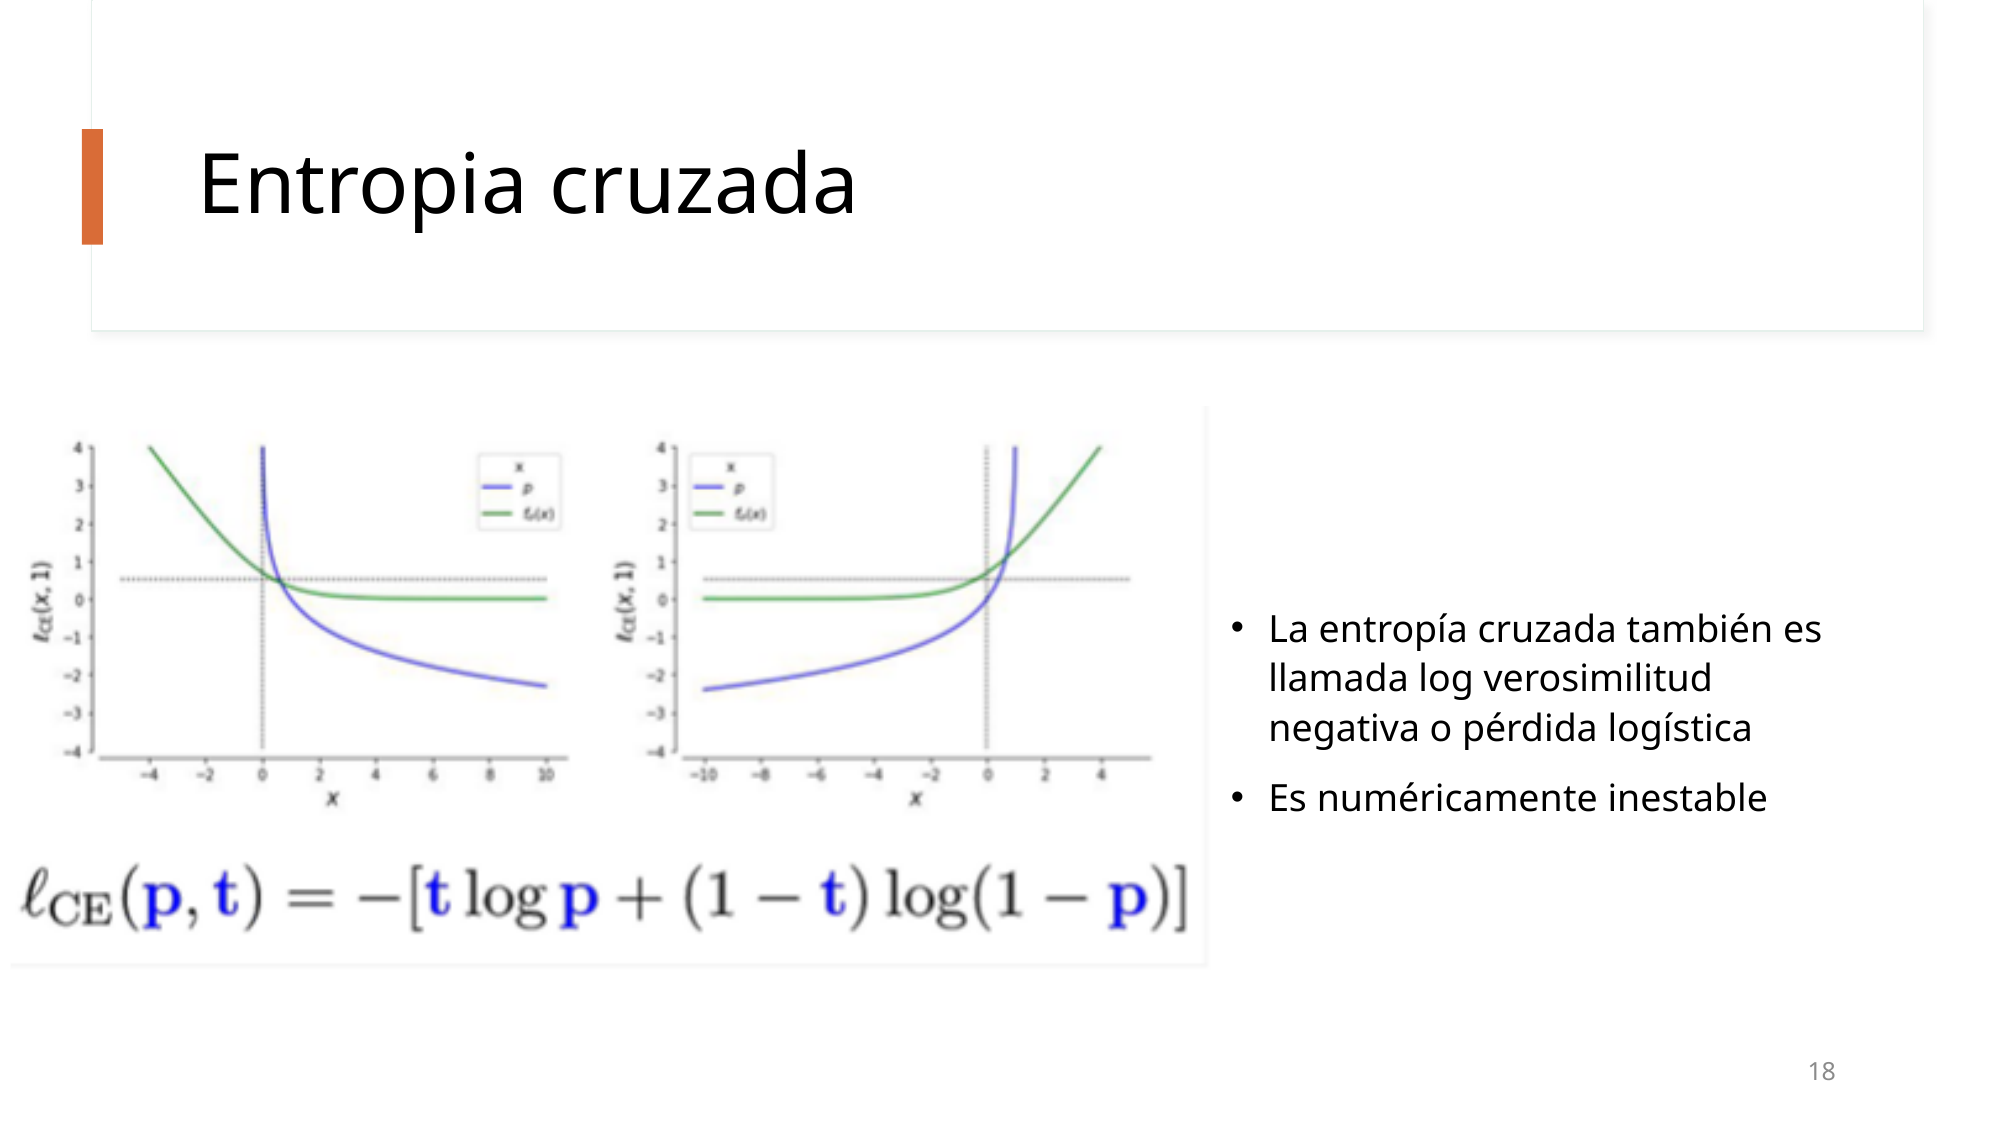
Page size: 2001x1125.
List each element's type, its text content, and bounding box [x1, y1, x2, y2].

title Entropia cruzada [183, 90, 1851, 284]
list La entropía cruzada también es llamada log verosimilitud negativa o pérdida logística Es numéricamente inestable [1215, 406, 1851, 1013]
slide_number 18 [1401, 1042, 1851, 1103]
picture [10, 406, 1215, 979]
